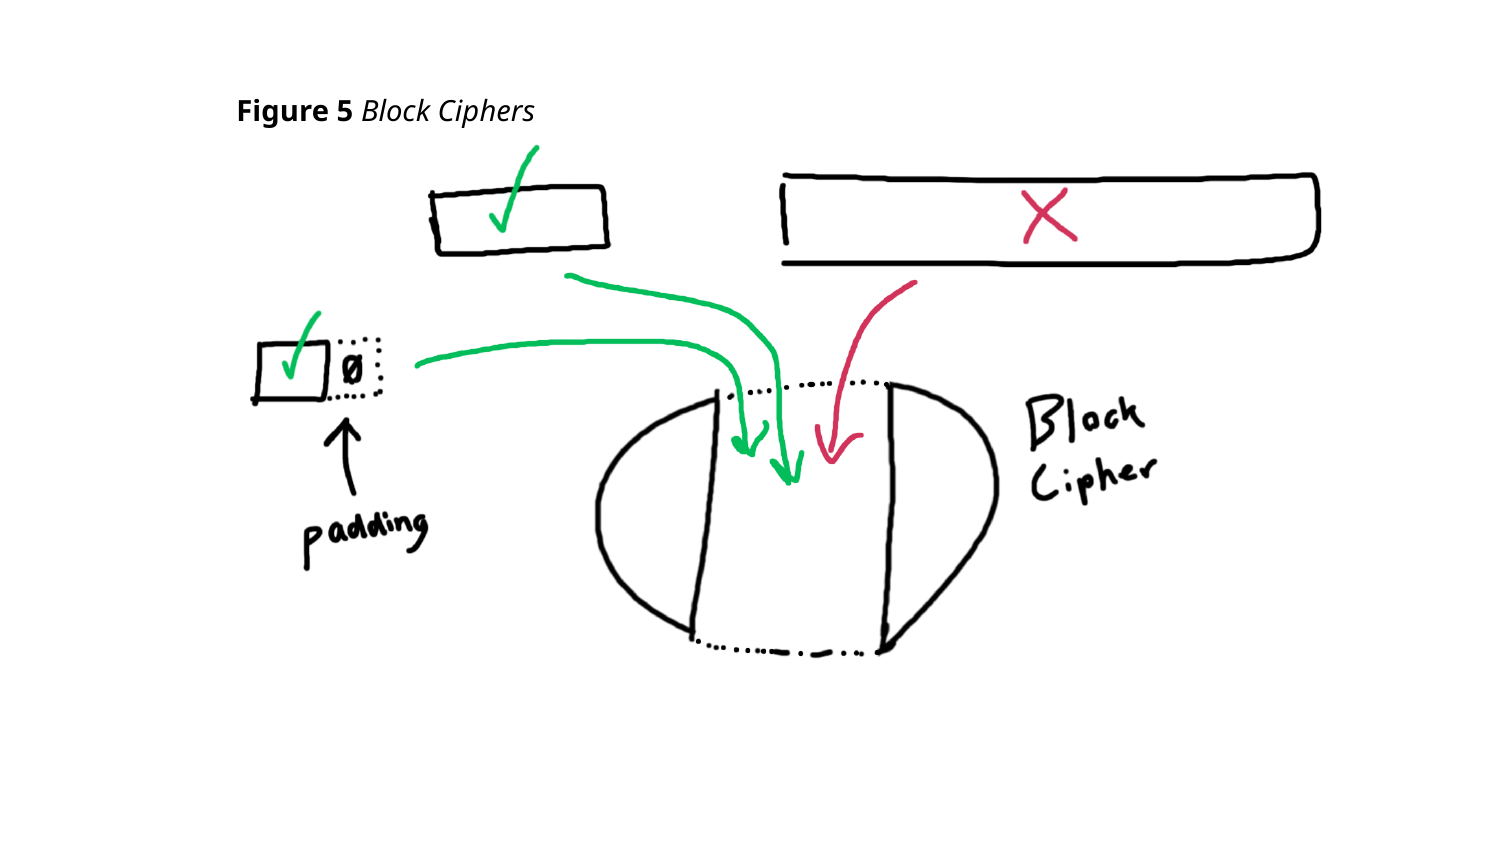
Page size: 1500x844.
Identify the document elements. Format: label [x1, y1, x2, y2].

picture [91, 51, 1409, 793]
